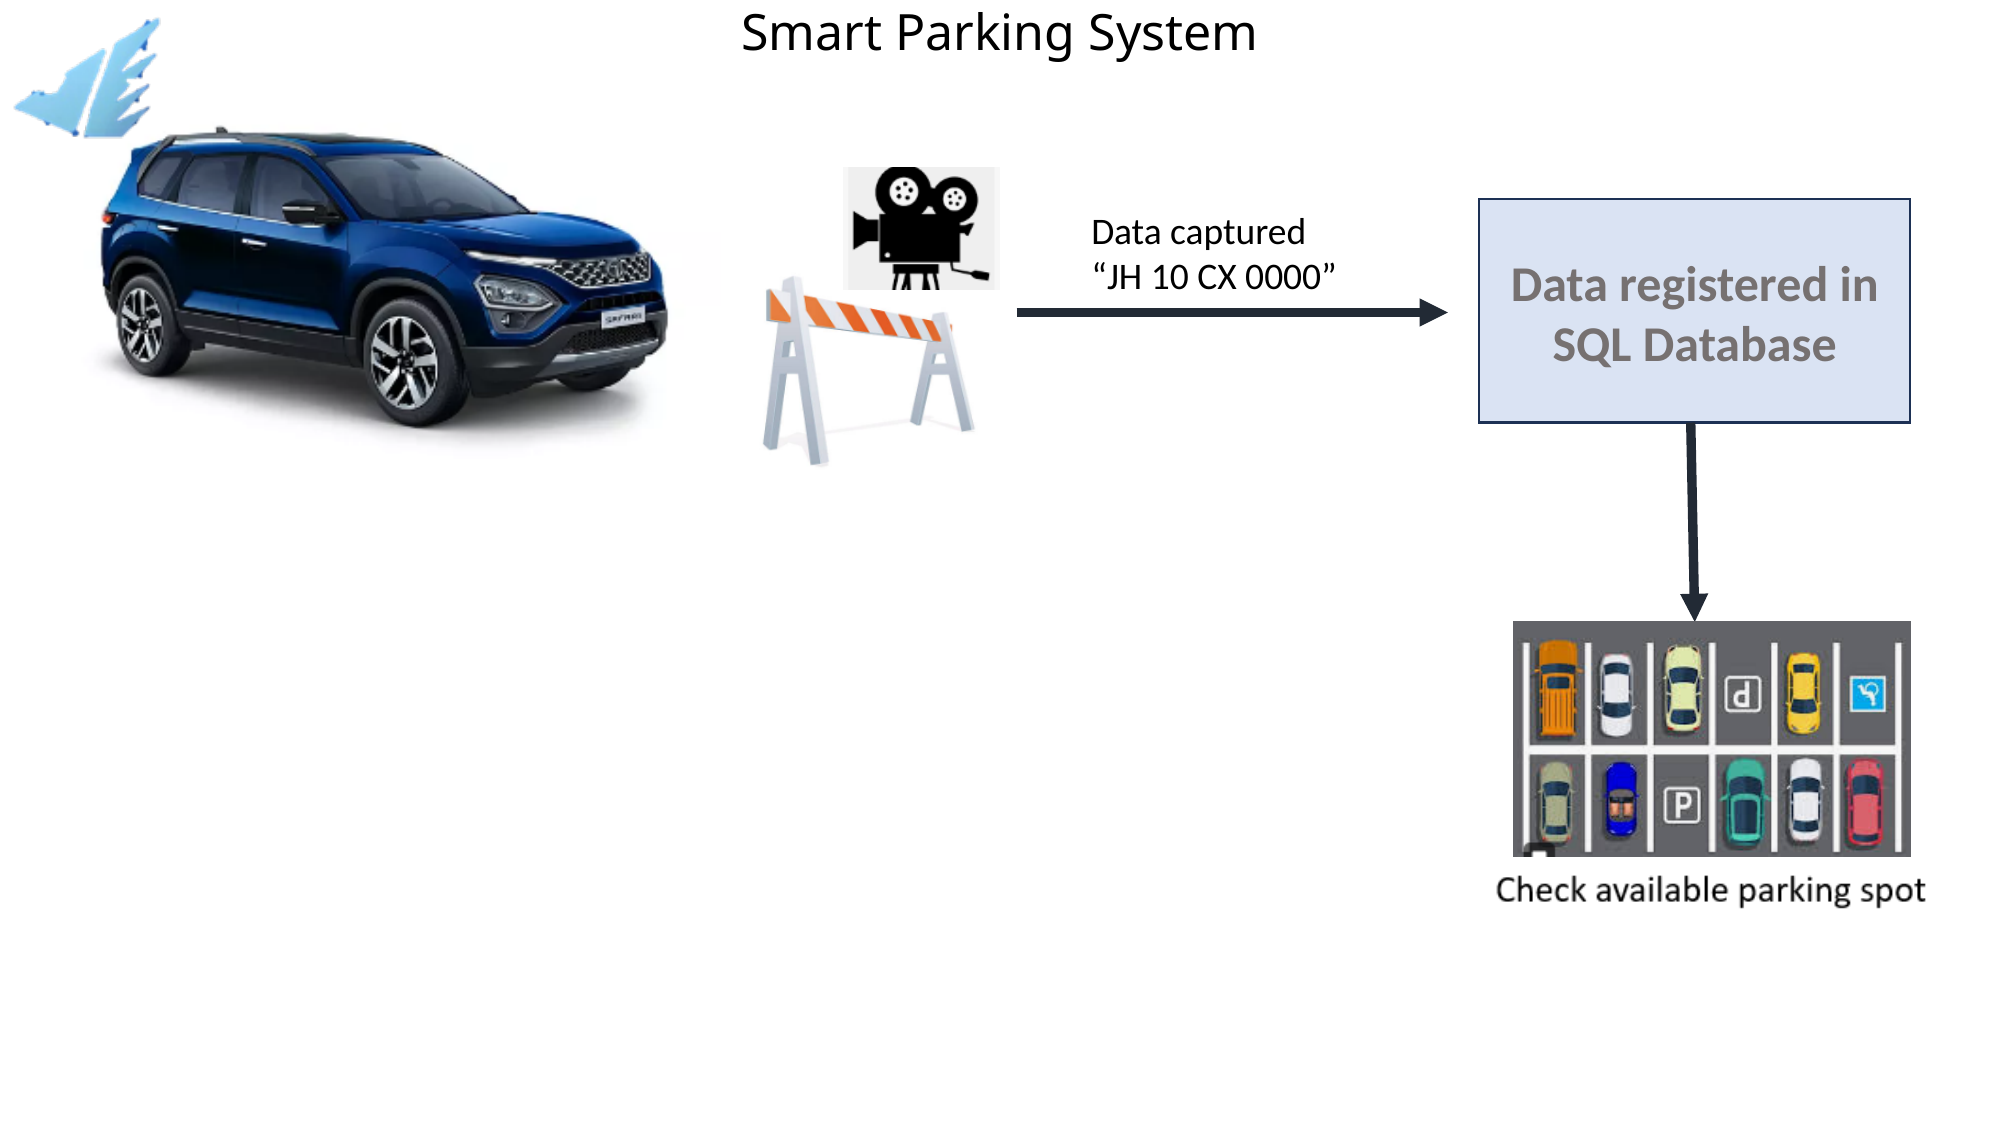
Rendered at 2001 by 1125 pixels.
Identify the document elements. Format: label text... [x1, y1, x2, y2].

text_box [1690, 422, 1695, 621]
text_box Data captured “JH 10 CX 0000” [1076, 199, 1419, 305]
picture [1486, 868, 1938, 918]
text_box Data registered in SQL Database [1478, 198, 1911, 424]
picture [1513, 621, 1911, 857]
subtitle Smart Parking System [23, 0, 1977, 1125]
picture [0, 0, 1000, 476]
